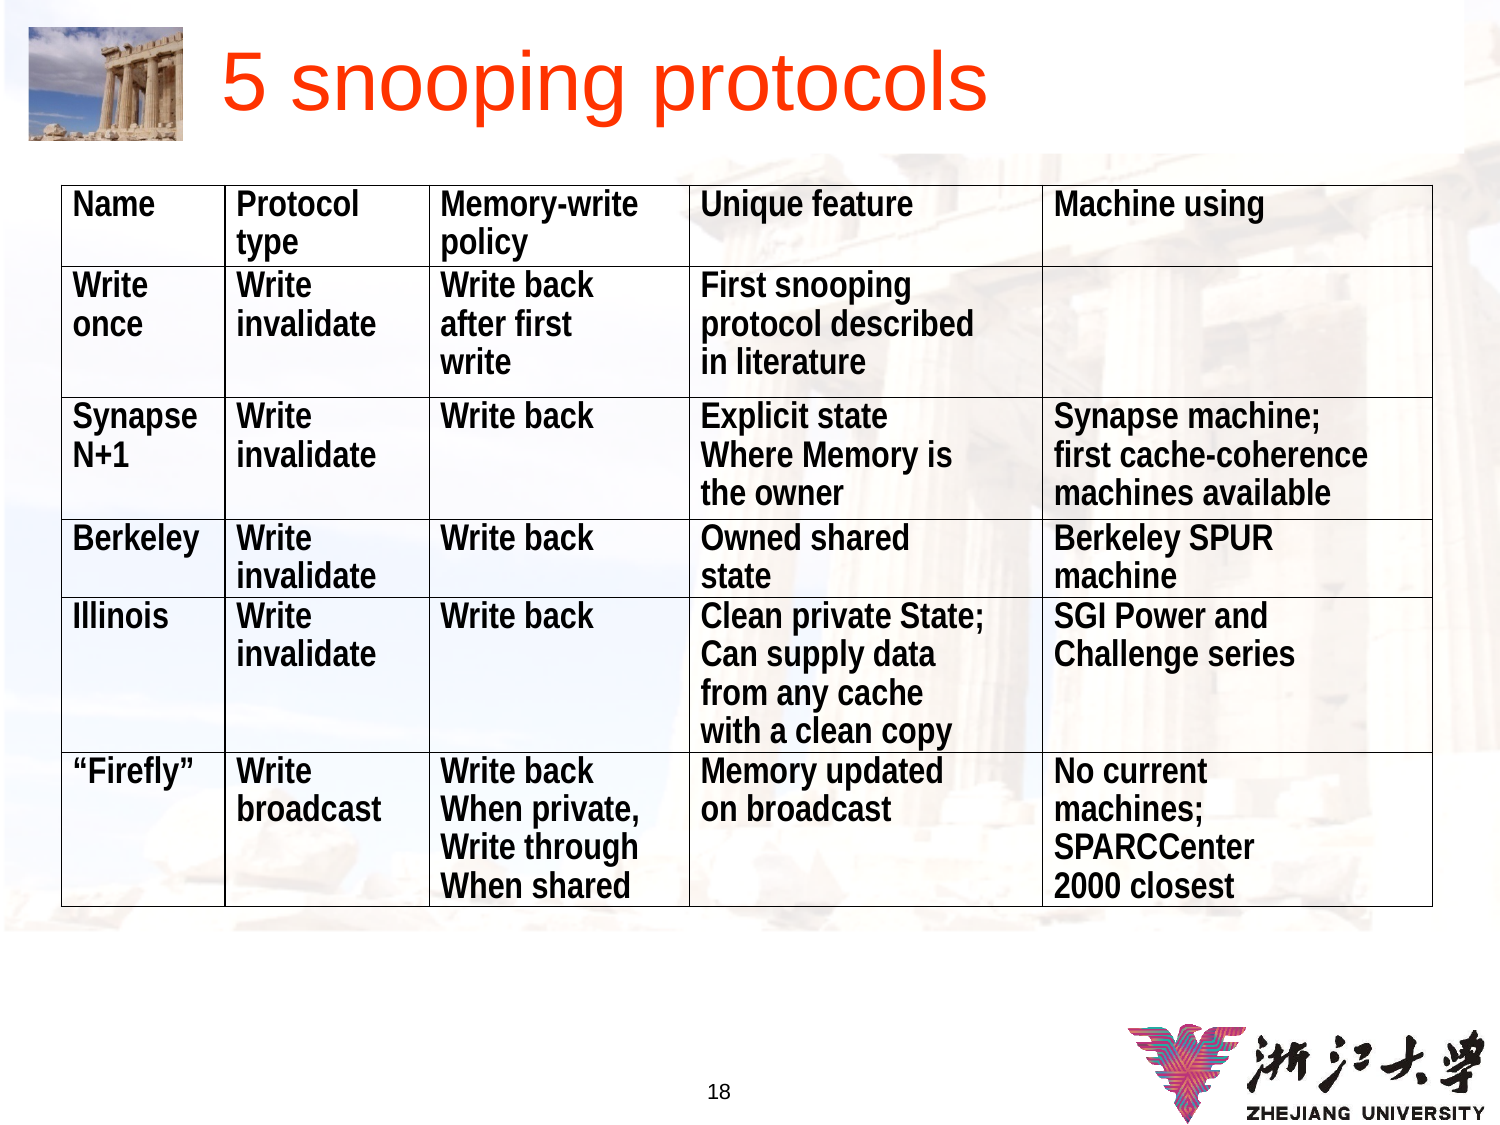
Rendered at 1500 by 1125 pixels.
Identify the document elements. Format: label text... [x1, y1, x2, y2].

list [45, 184, 1455, 972]
title 5 snooping protocols [183, 0, 1465, 154]
picture [0, 0, 1500, 1125]
